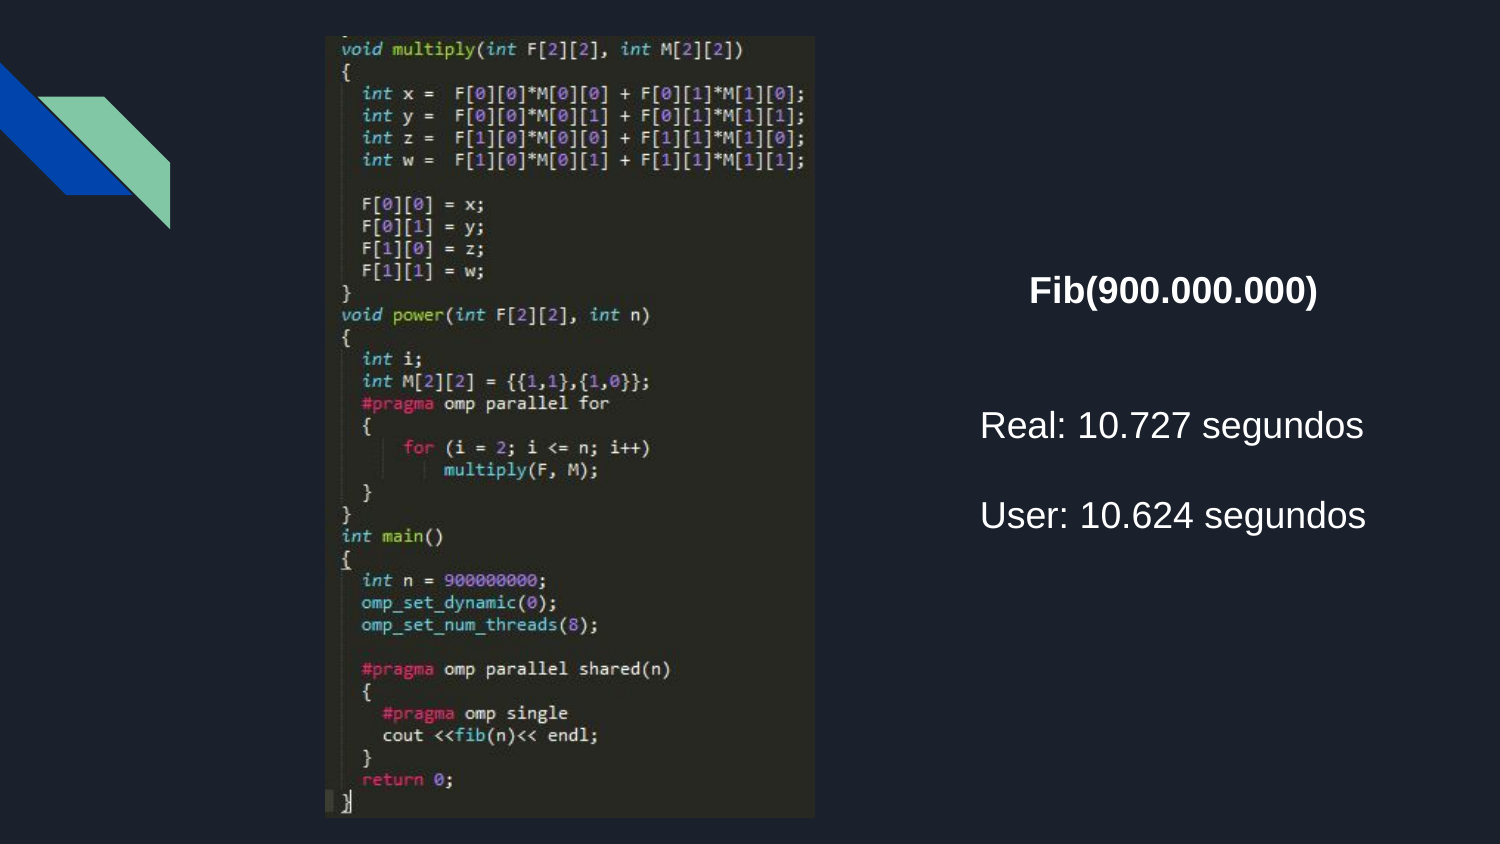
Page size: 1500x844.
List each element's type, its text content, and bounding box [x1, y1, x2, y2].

text_box Fib(900.000.000) Real: 10.727 segundos User: 10.624 segundos [964, 251, 1383, 593]
picture [324, 36, 815, 818]
